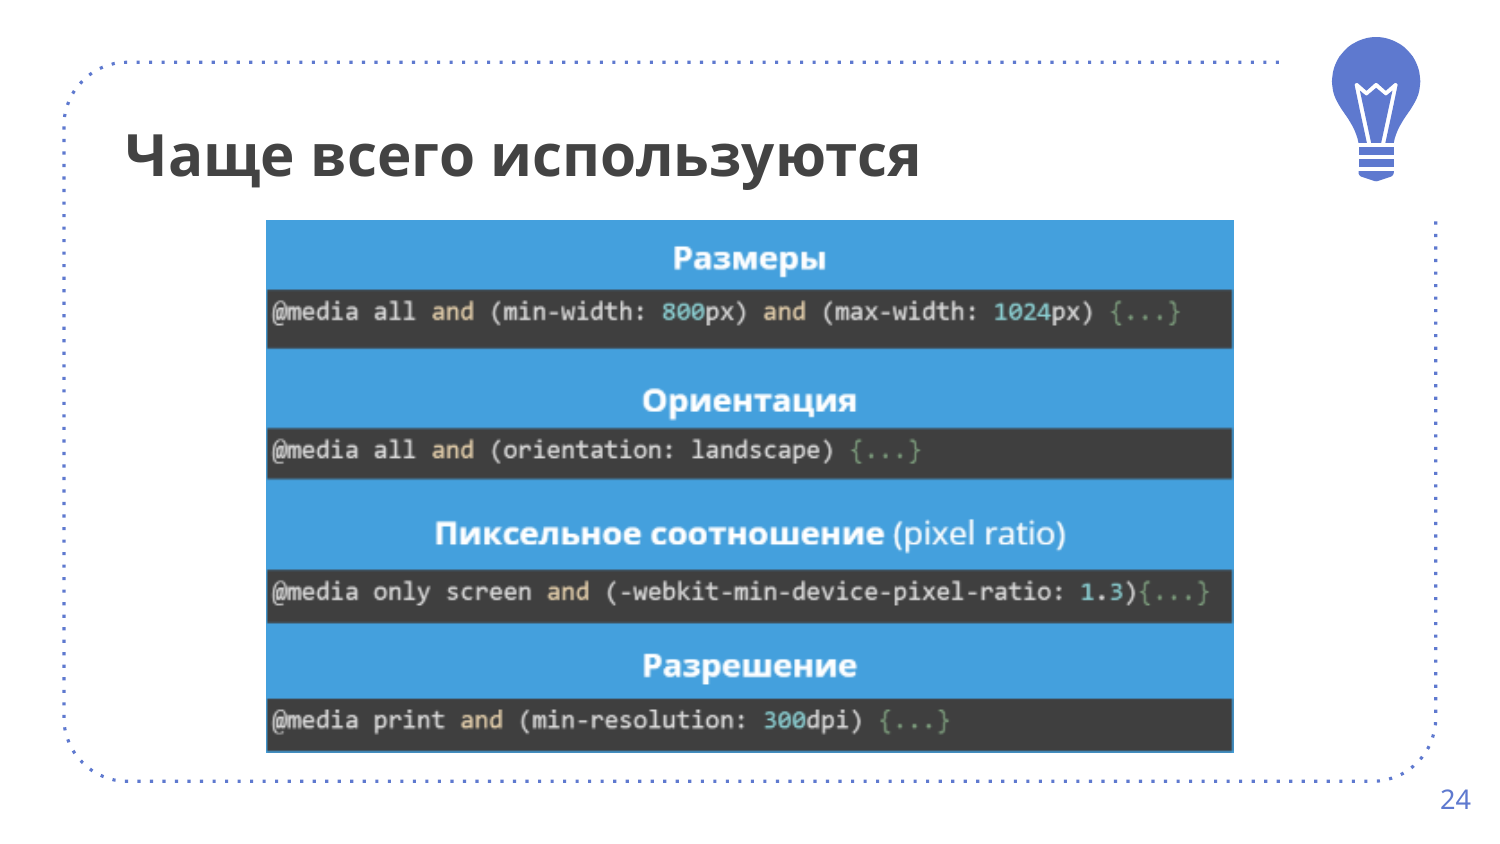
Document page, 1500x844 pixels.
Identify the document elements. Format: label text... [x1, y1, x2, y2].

text_box 24 [1411, 752, 1500, 844]
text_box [1331, 36, 1421, 182]
picture [266, 220, 1235, 754]
text_box Чаще всего используются [110, 102, 1377, 216]
